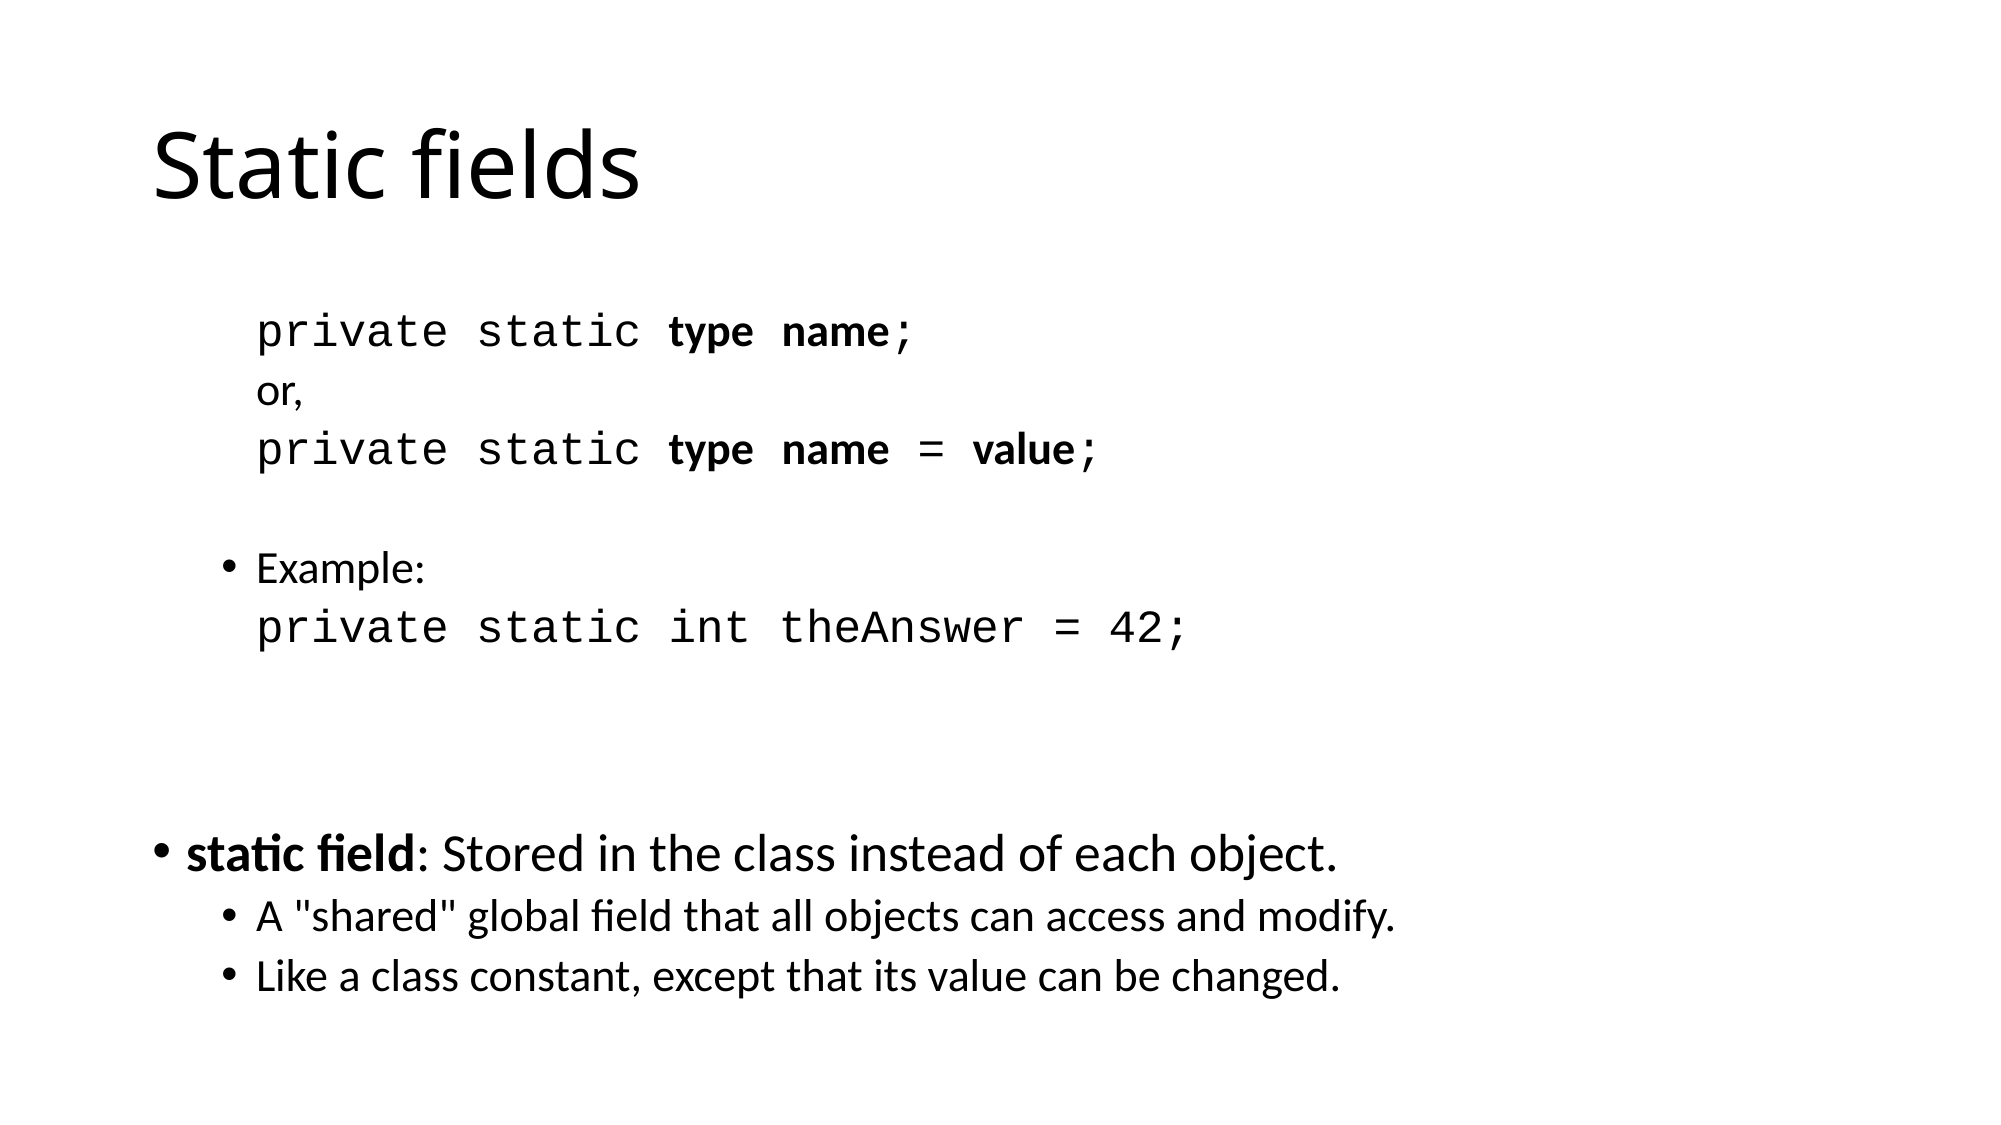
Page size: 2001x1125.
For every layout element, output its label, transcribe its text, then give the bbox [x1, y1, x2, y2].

title Static fields [137, 59, 1863, 278]
list private static type name; or, private static type name = value; Example: private static int theAnswer = 42; static field: Stored in the class instead of each object. A "shared" global field that all objects can access and modify. Like a class constant, except that its value can be changed. [137, 299, 1863, 1014]
